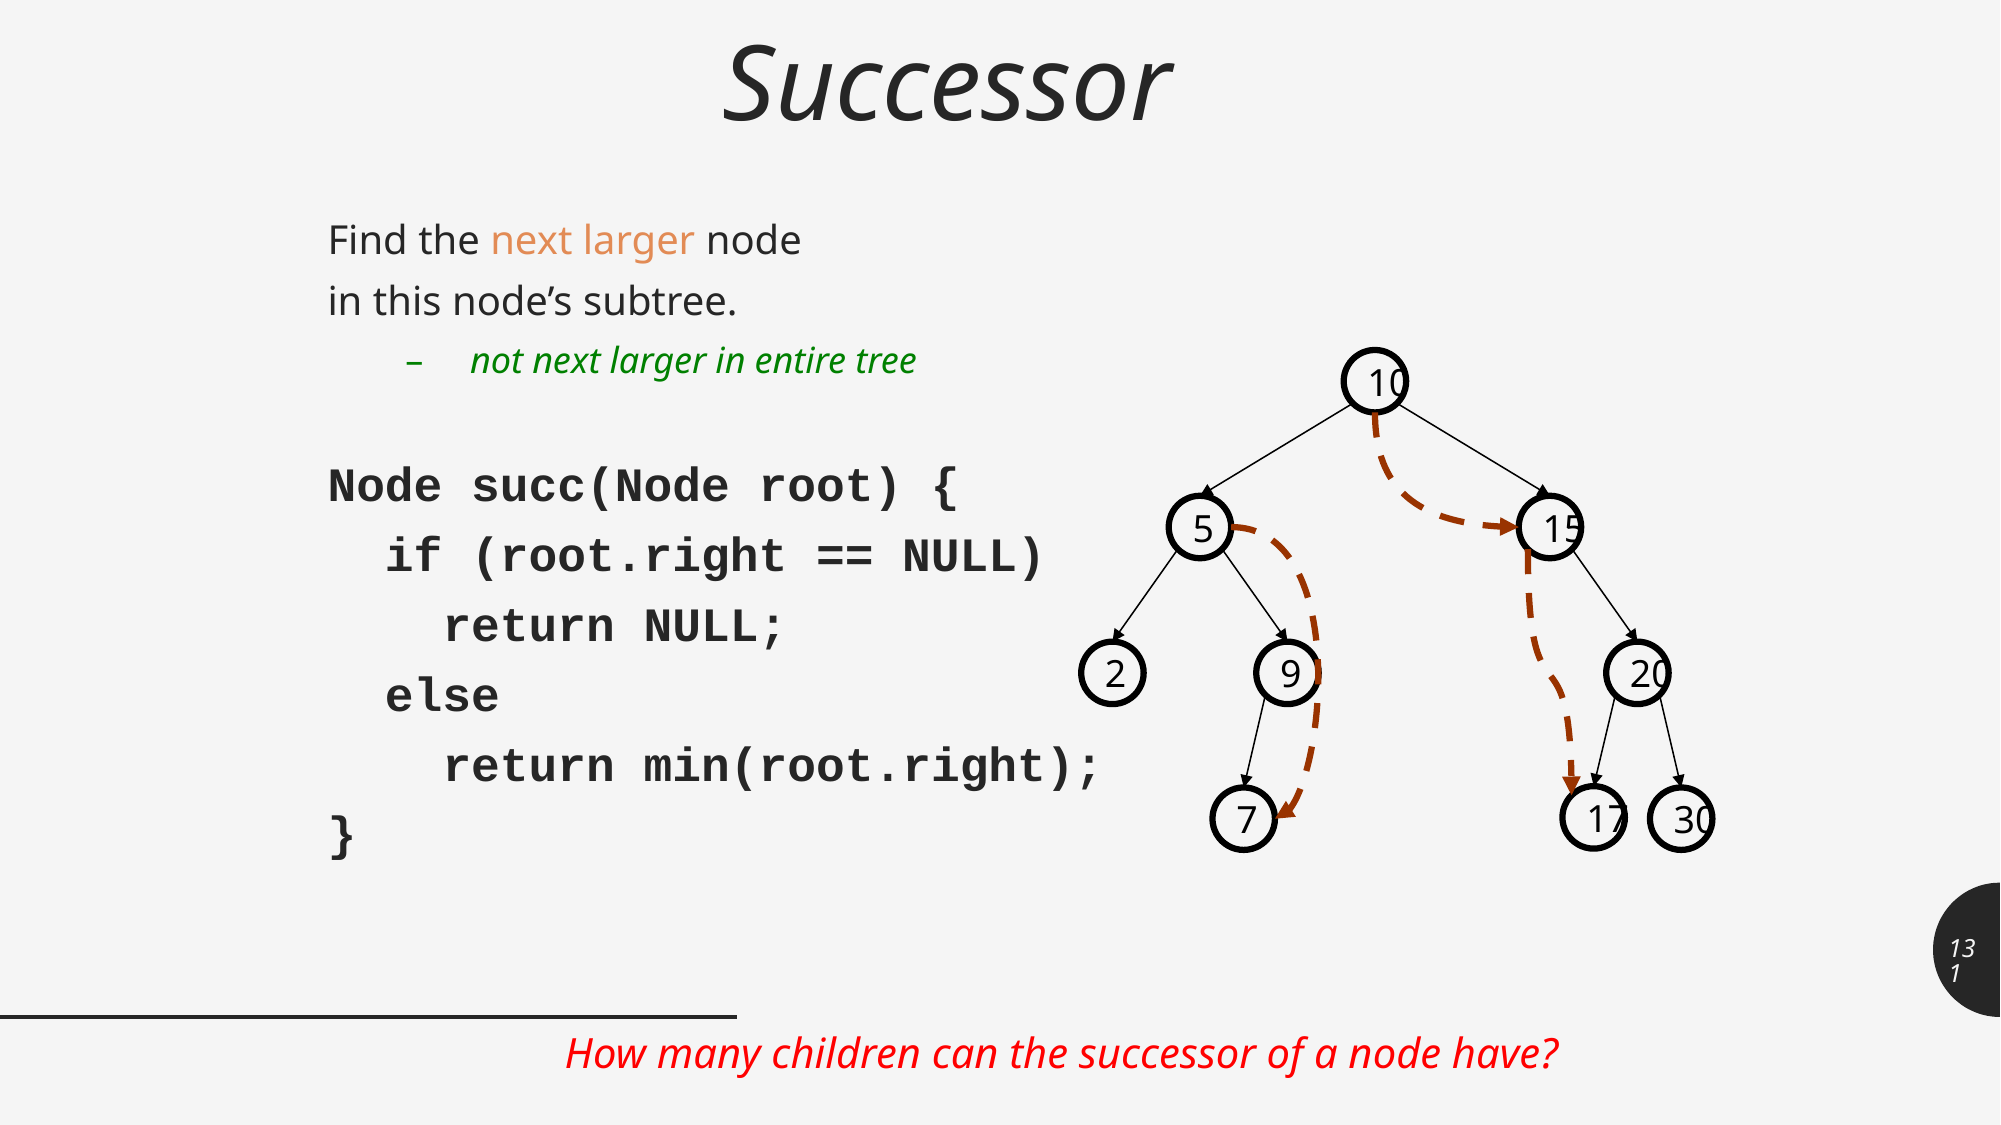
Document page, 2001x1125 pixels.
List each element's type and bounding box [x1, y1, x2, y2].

title [0, 23, 1188, 211]
text_box [1649, 787, 1713, 850]
list [312, 212, 1125, 888]
text_box [1168, 495, 1231, 559]
text_box [1659, 698, 1682, 785]
text_box [1081, 641, 1144, 705]
text_box [1429, 641, 1670, 705]
text_box [1562, 786, 1625, 849]
text_box [1343, 349, 1550, 542]
text_box [1518, 495, 1582, 559]
slide_number [1933, 919, 2000, 980]
text_box [549, 1024, 1663, 1085]
text_box [1593, 698, 1616, 783]
text_box [1212, 527, 1317, 850]
text_box [1112, 552, 1178, 639]
text_box [1572, 552, 1638, 639]
text_box [1199, 406, 1353, 493]
